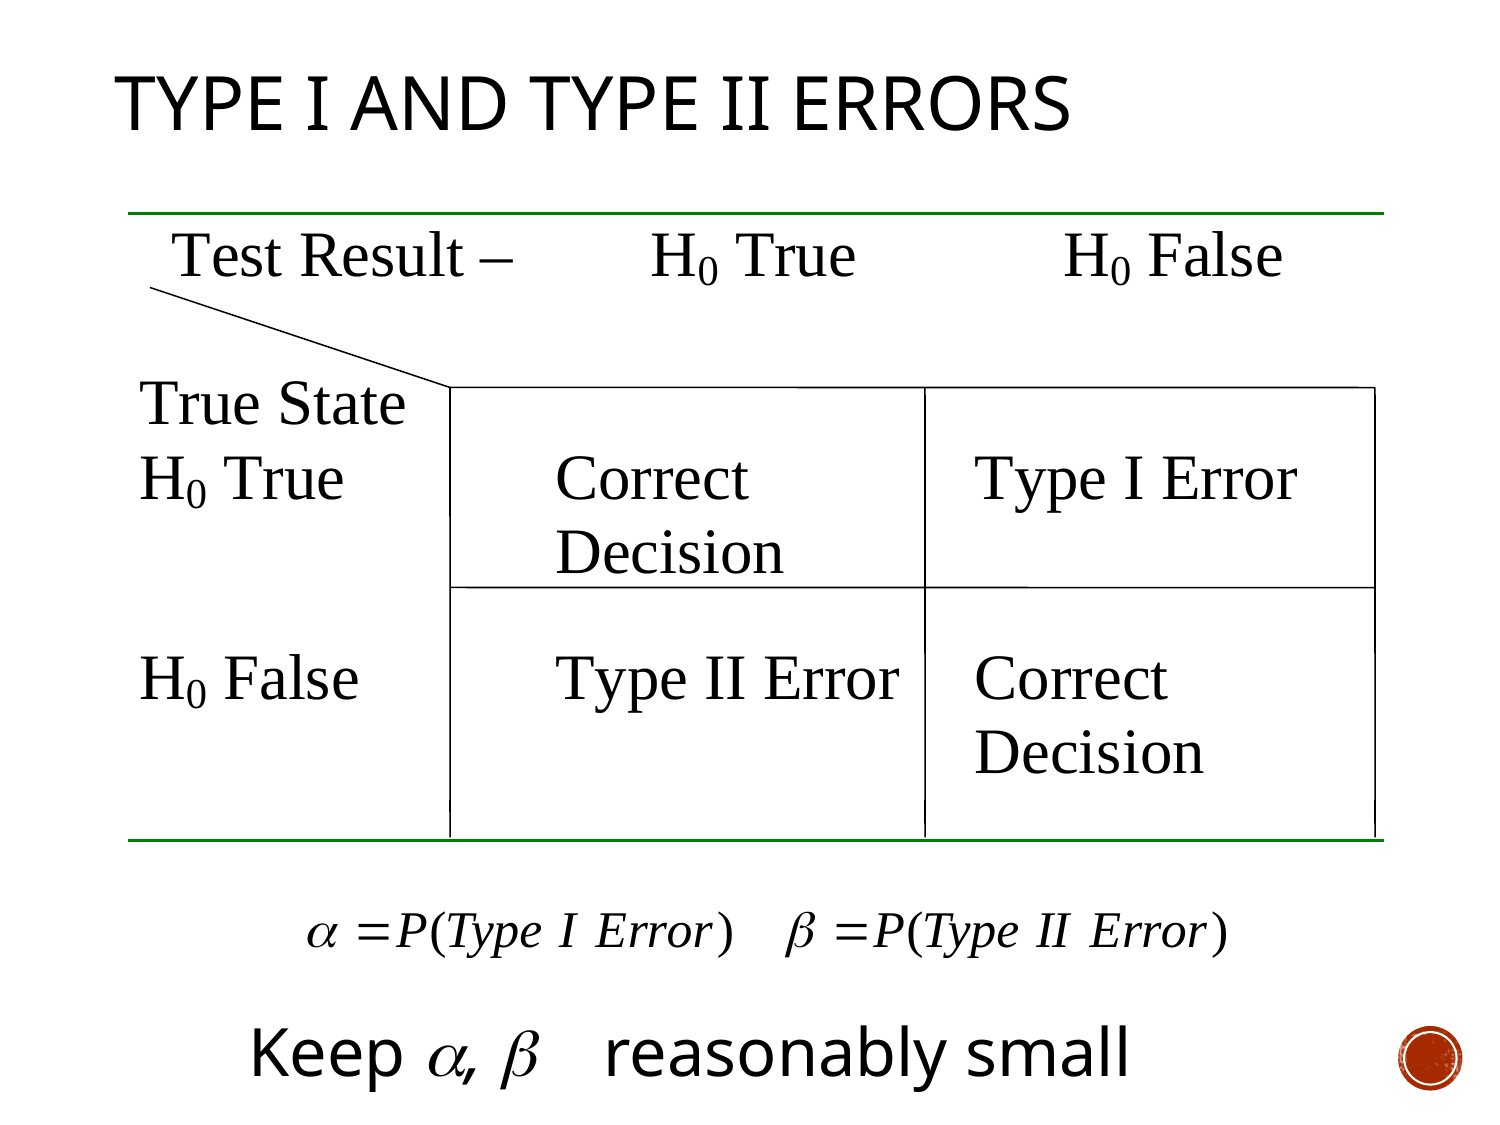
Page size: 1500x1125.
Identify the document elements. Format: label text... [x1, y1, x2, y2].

title Type I and Type II errors [99, 50, 1375, 163]
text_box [117, 215, 1382, 870]
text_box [304, 903, 1236, 966]
text_box Keep a, b reasonably small [233, 1001, 1375, 1097]
